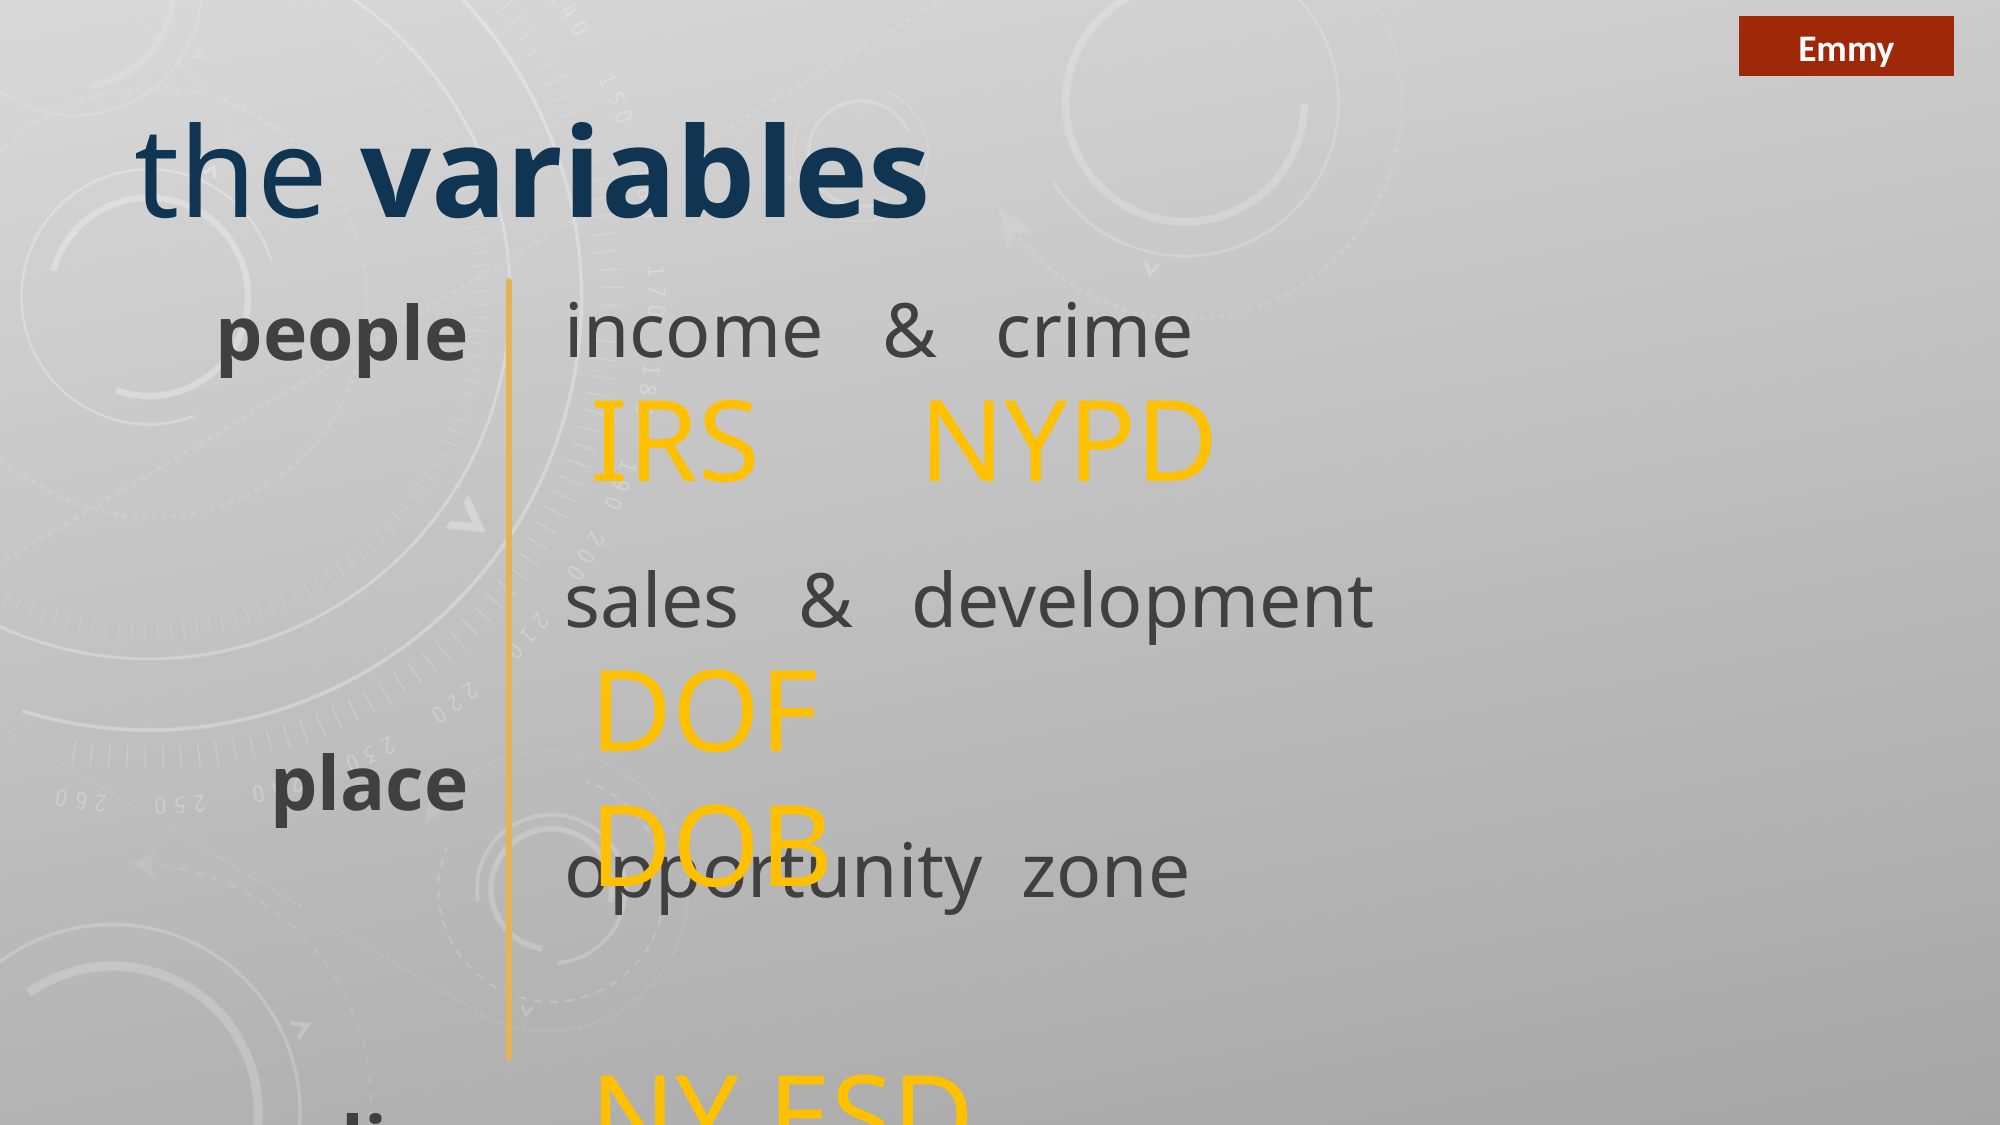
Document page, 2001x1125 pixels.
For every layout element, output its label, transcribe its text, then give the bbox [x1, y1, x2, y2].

text_box Emmy [1739, 16, 1954, 76]
text_box IRS NYPD DOF DOB NY ESD [575, 361, 1313, 1125]
picture [0, 0, 2000, 1125]
text_box people place policy [190, 278, 484, 1125]
text_box income & crime sales & development opportunity zone [549, 275, 1717, 921]
text_box the variables [119, 85, 1107, 250]
